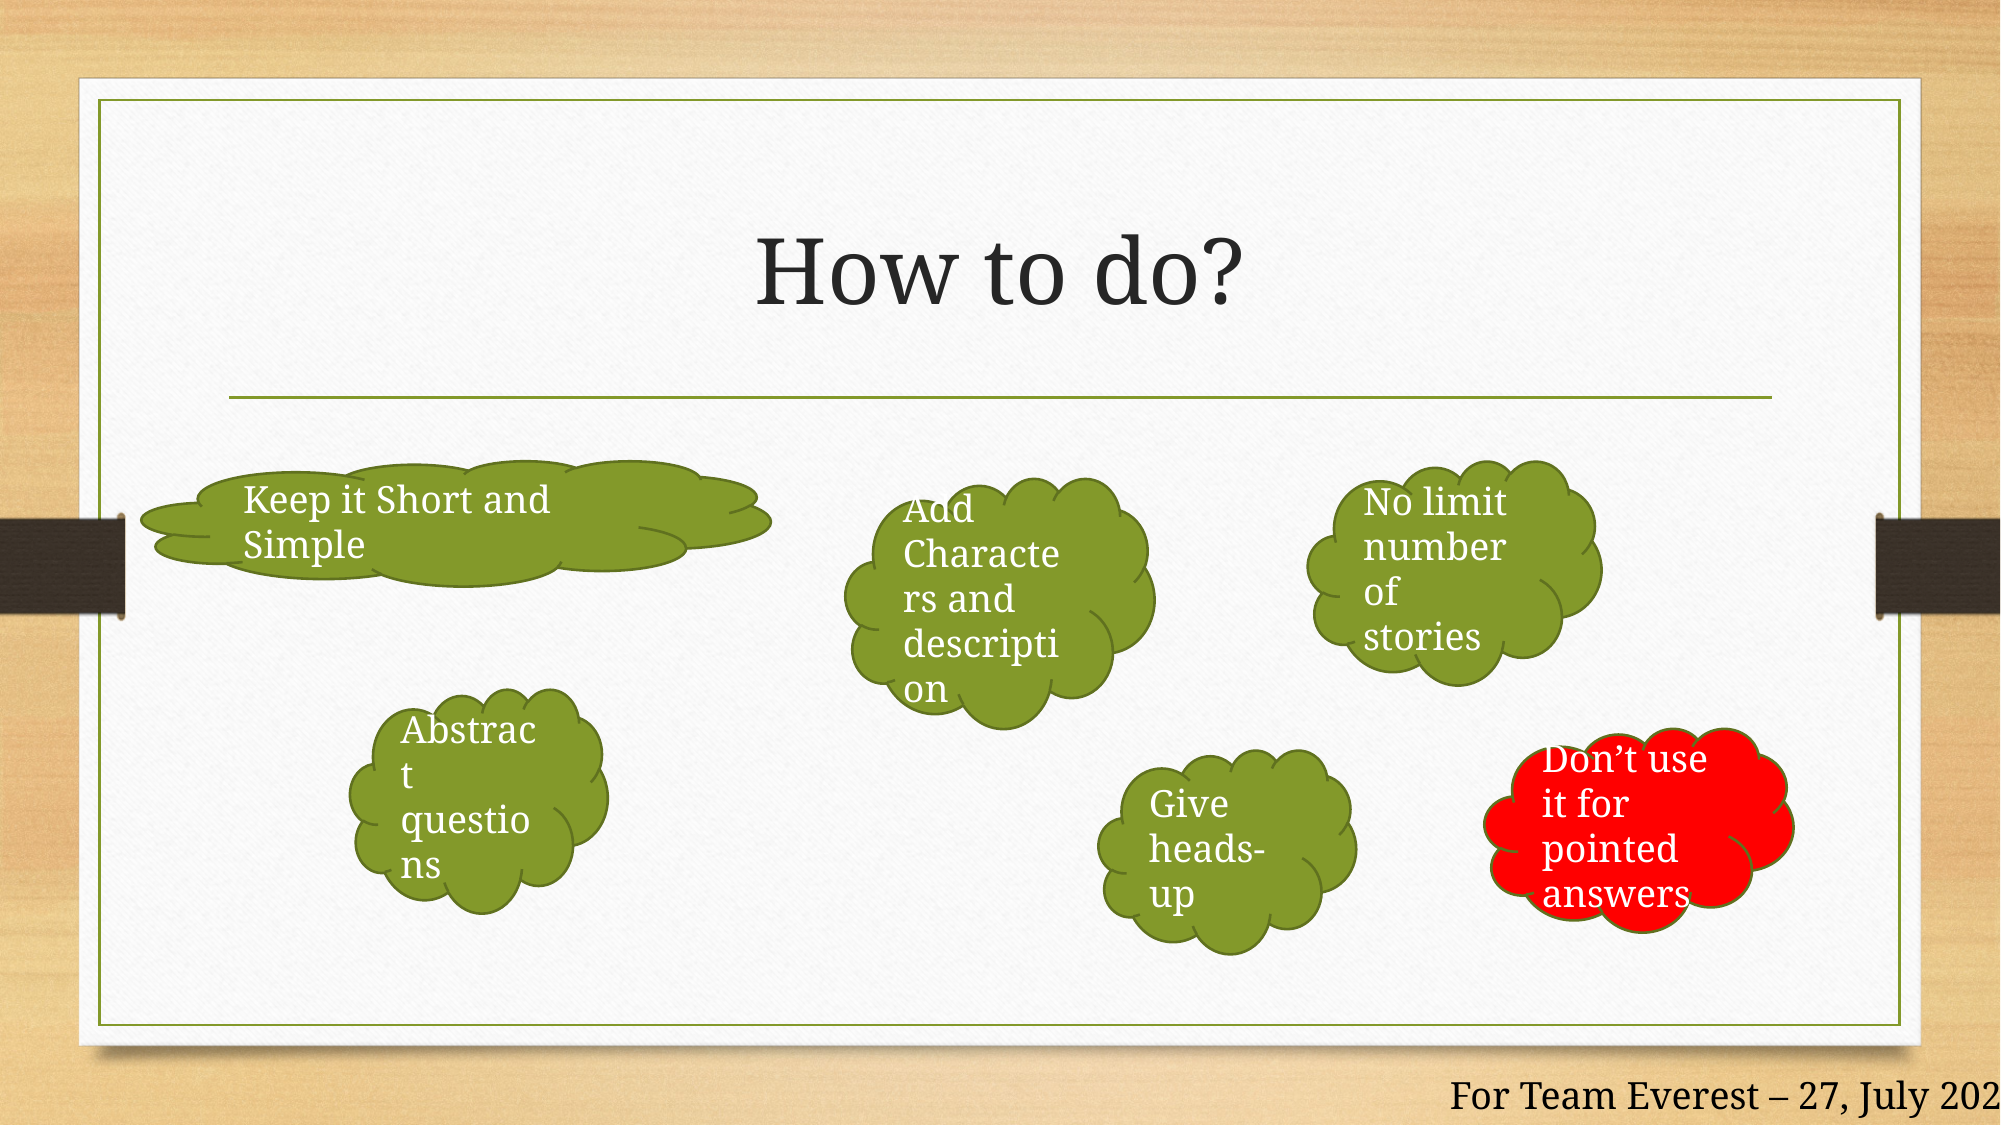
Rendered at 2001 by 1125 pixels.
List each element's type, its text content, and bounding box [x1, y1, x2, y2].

text_box Give heads-up [1097, 749, 1358, 956]
text_box Keep it Short and Simple [139, 459, 773, 588]
text_box No limit number of stories [1306, 460, 1603, 687]
text_box For Team Everest – 27, July 2020 [1435, 1064, 2000, 1125]
text_box Add Characters and description [843, 477, 1156, 731]
picture [0, 0, 2001, 1125]
text_box Abstract questions [348, 688, 610, 915]
text_box Don’t use it for pointed answers [1482, 727, 1795, 934]
title How to do? [212, 161, 1788, 375]
